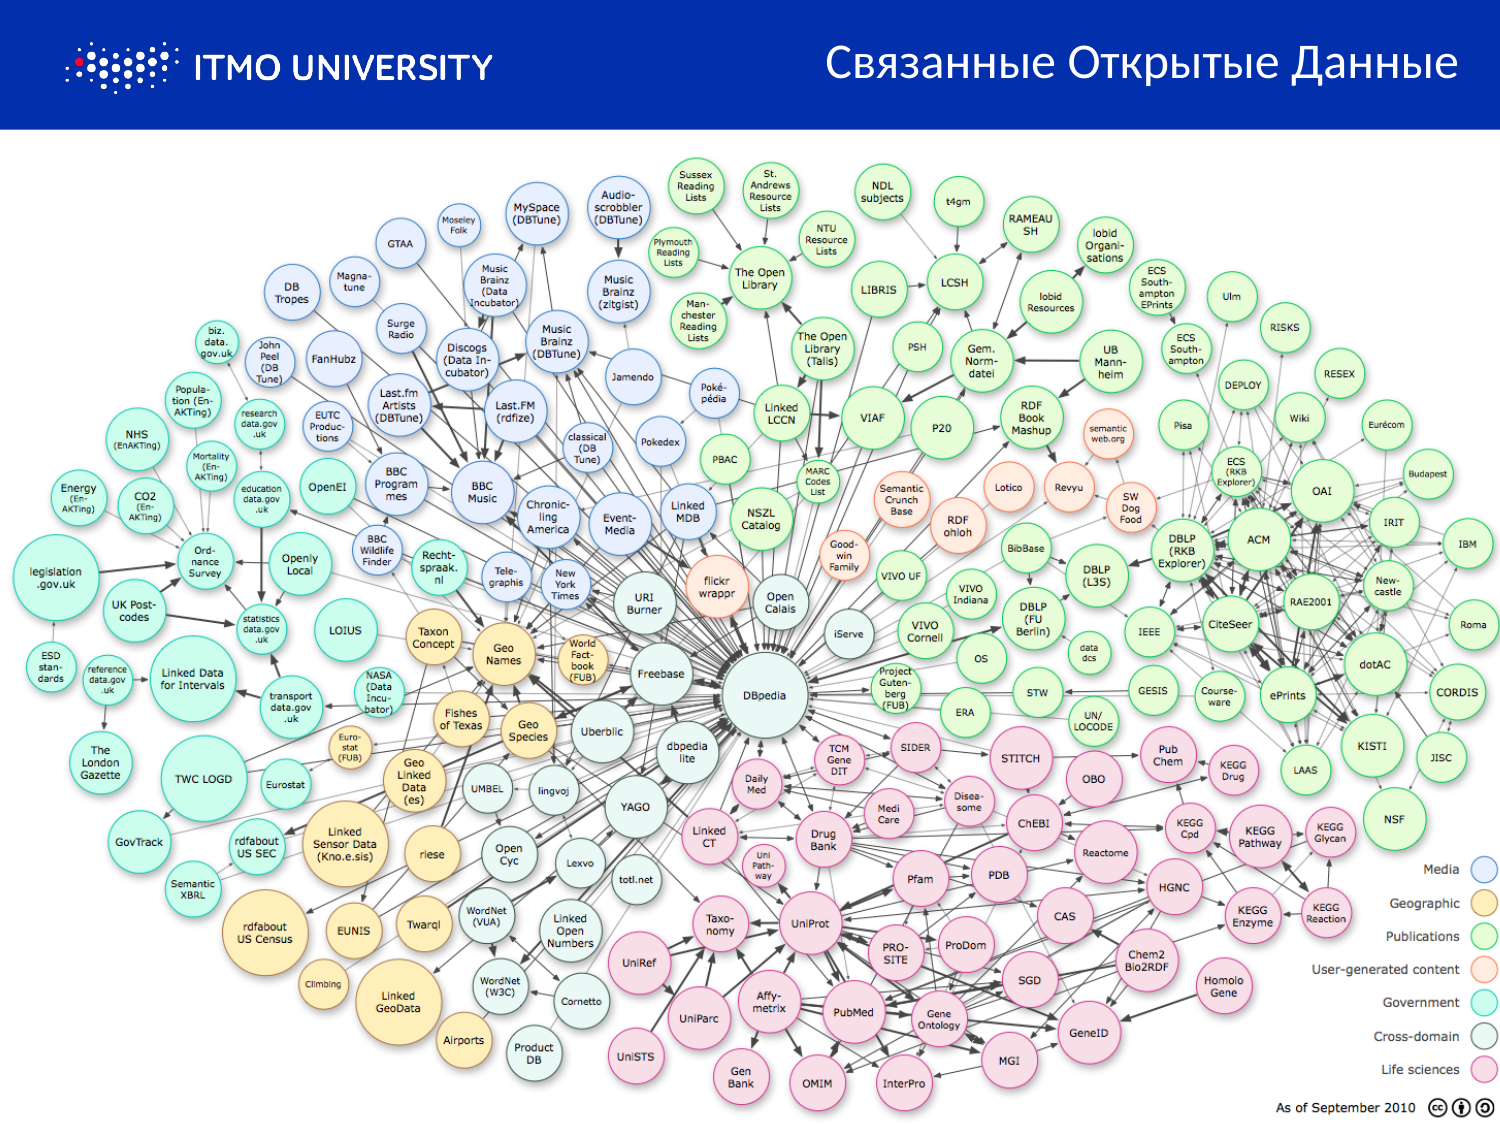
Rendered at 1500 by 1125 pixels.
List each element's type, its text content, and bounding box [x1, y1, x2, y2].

footer Связанные Открытые Данные [686, 17, 1475, 101]
picture [0, 0, 545, 140]
picture [0, 141, 1500, 1125]
